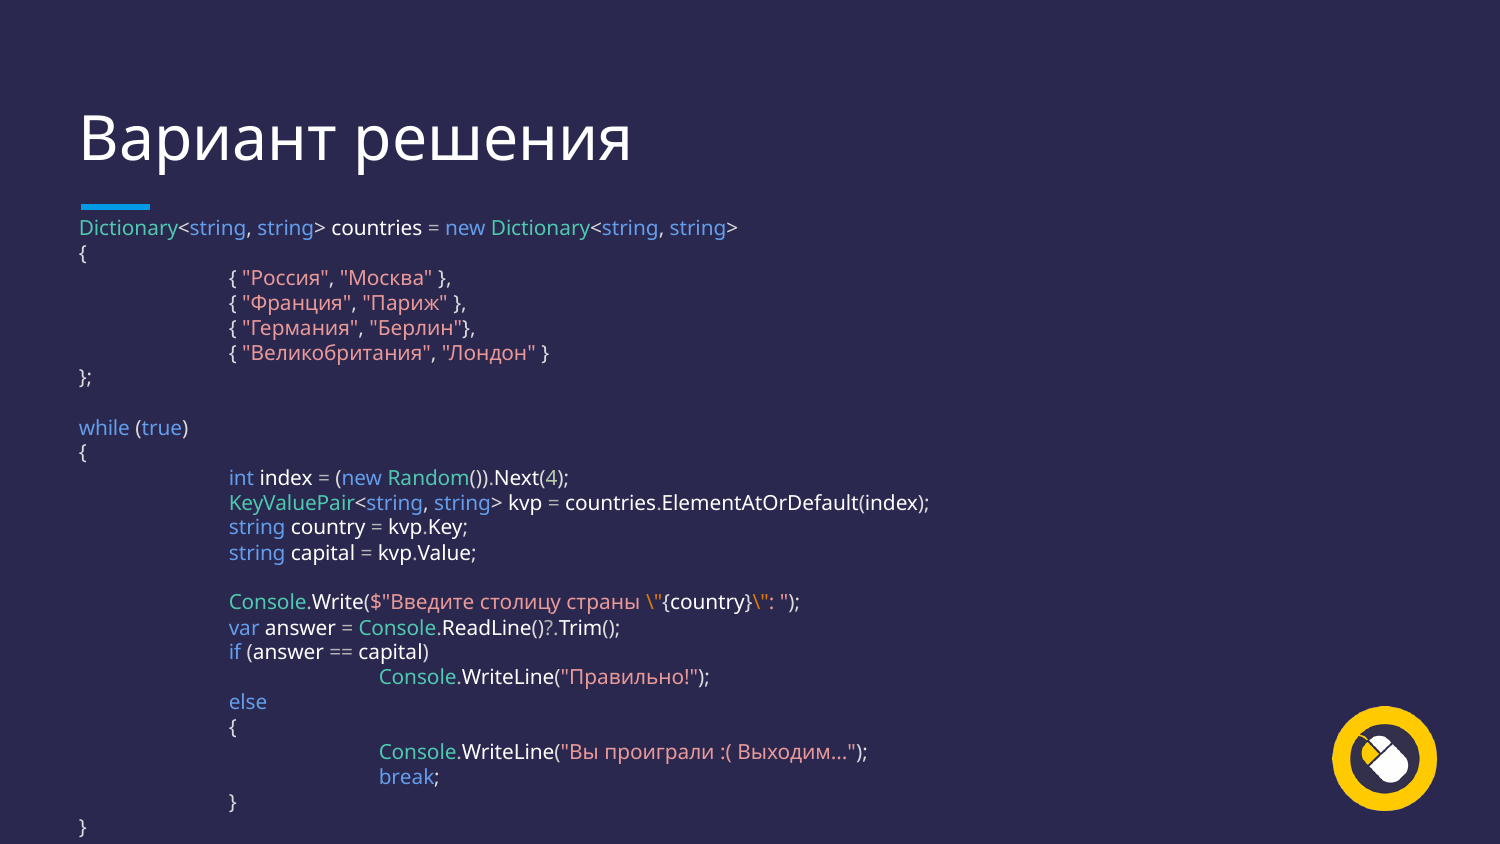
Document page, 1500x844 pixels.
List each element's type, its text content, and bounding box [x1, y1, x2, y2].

list Dictionary<string, string> countries = new Dictionary<string, string> { { "Россия", "Москва" }, { "Франция", "Париж" }, { "Германия", "Берлин"}, { "Великобритания", "Лондон" } }; while (true) { int index = (new Random()).Next(4); KeyValuePair<string, string> kvp = countries.ElementAtOrDefault(index); string country = kvp.Key; string capital = kvp.Value; Console.Write($"Введите столицу страны \"{country}\": "); var answer = Console.ReadLine()?.Trim(); if (answer == capital) Console.WriteLine("Правильно!"); else { Console.WriteLine("Вы проиграли :( Выходим..."); break; } } [63, 199, 1437, 844]
picture [1332, 706, 1437, 811]
title Вариант решения [63, 75, 1437, 188]
